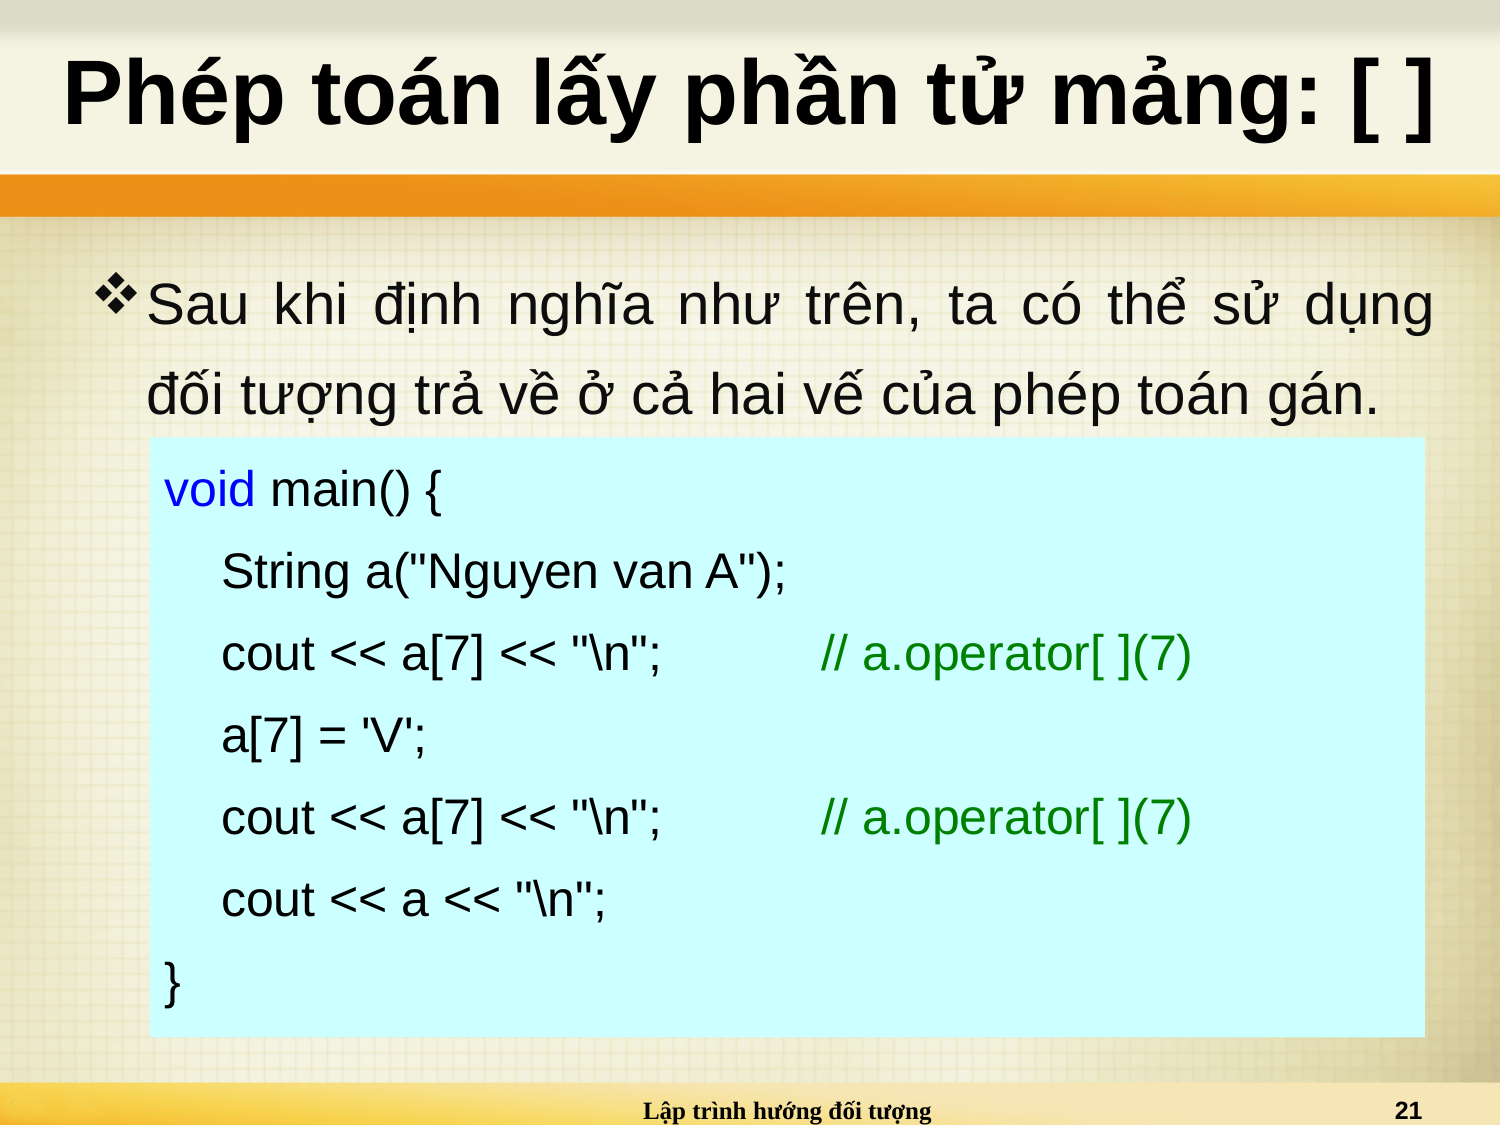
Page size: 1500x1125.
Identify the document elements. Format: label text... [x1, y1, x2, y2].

slide_number 21 [1087, 1087, 1438, 1125]
list Sau khi định nghĩa như trên, ta có thể sử dụng đối tượng trả về ở cả hai vế của phép toán gán. [75, 237, 1450, 1046]
text_box void main() { String a("Nguyen van A"); cout << a[7] << "\n"; // a.operator[ ](7) a[7] = 'V'; cout << a[7] << "\n"; // a.operator[ ](7) cout << a << "\n"; } [149, 437, 1425, 1038]
footer Lập trình hướng đối tượng [549, 1087, 1025, 1125]
title Phép toán lấy phần tử mảng: [ ] [0, 0, 1500, 175]
picture [0, 175, 1500, 1125]
